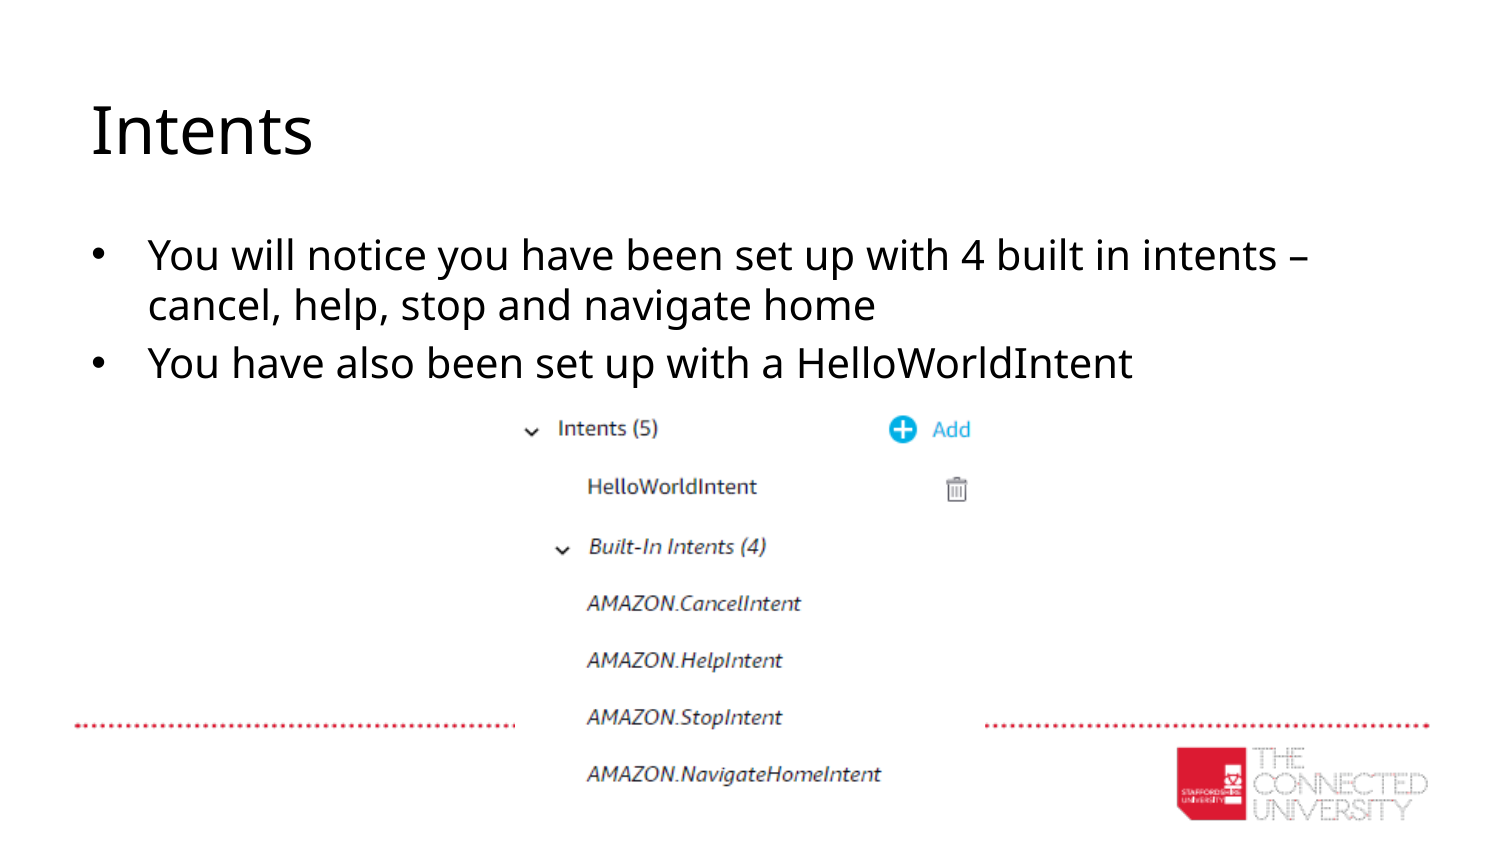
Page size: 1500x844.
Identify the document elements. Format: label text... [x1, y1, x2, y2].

title Intents [76, 80, 1427, 221]
picture [515, 405, 985, 812]
list You will notice you have been set up with 4 built in intents – cancel, help, stop and navigate home You have also been set up with a HelloWorldIntent [76, 221, 1427, 682]
